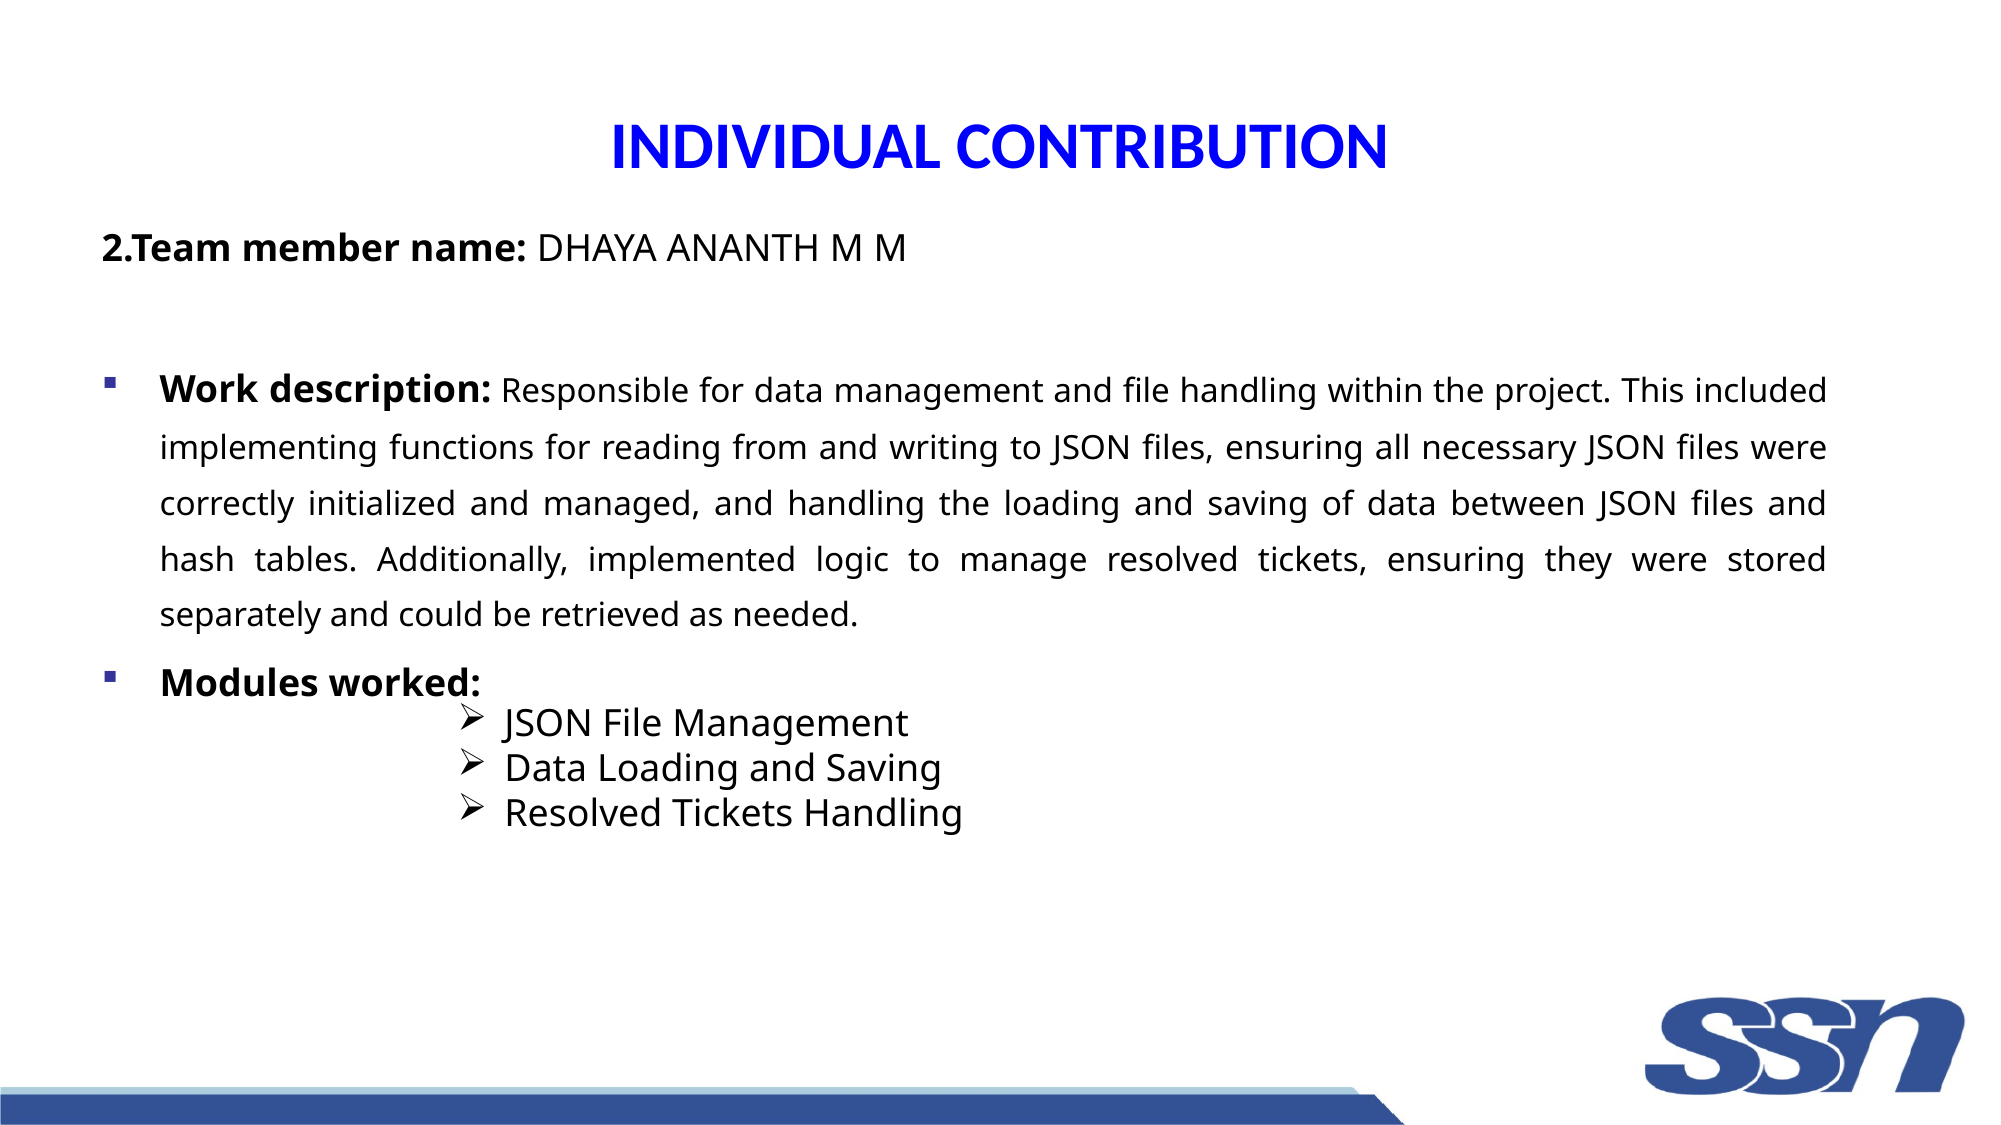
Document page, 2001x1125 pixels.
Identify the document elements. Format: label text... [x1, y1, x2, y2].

text_box JSON File Management Data Loading and Saving Resolved Tickets Handling [442, 692, 1050, 842]
picture [0, 962, 1467, 1125]
list 2.Team member name: DHAYA ANANTH M M Work description: Responsible for data management and file handling within the project. This included implementing functions for reading from and writing to JSON files, ensuring all necessary JSON files were correctly initialized and managed, and handling the loading and saving of data between JSON files and hash tables. Additionally, implemented logic to manage resolved tickets, ensuring they were stored separately and could be retrieved as needed. Modules worked: [84, 197, 1848, 1091]
picture [1625, 986, 1992, 1125]
title INDIVIDUAL CONTRIBUTION [99, 85, 1900, 198]
